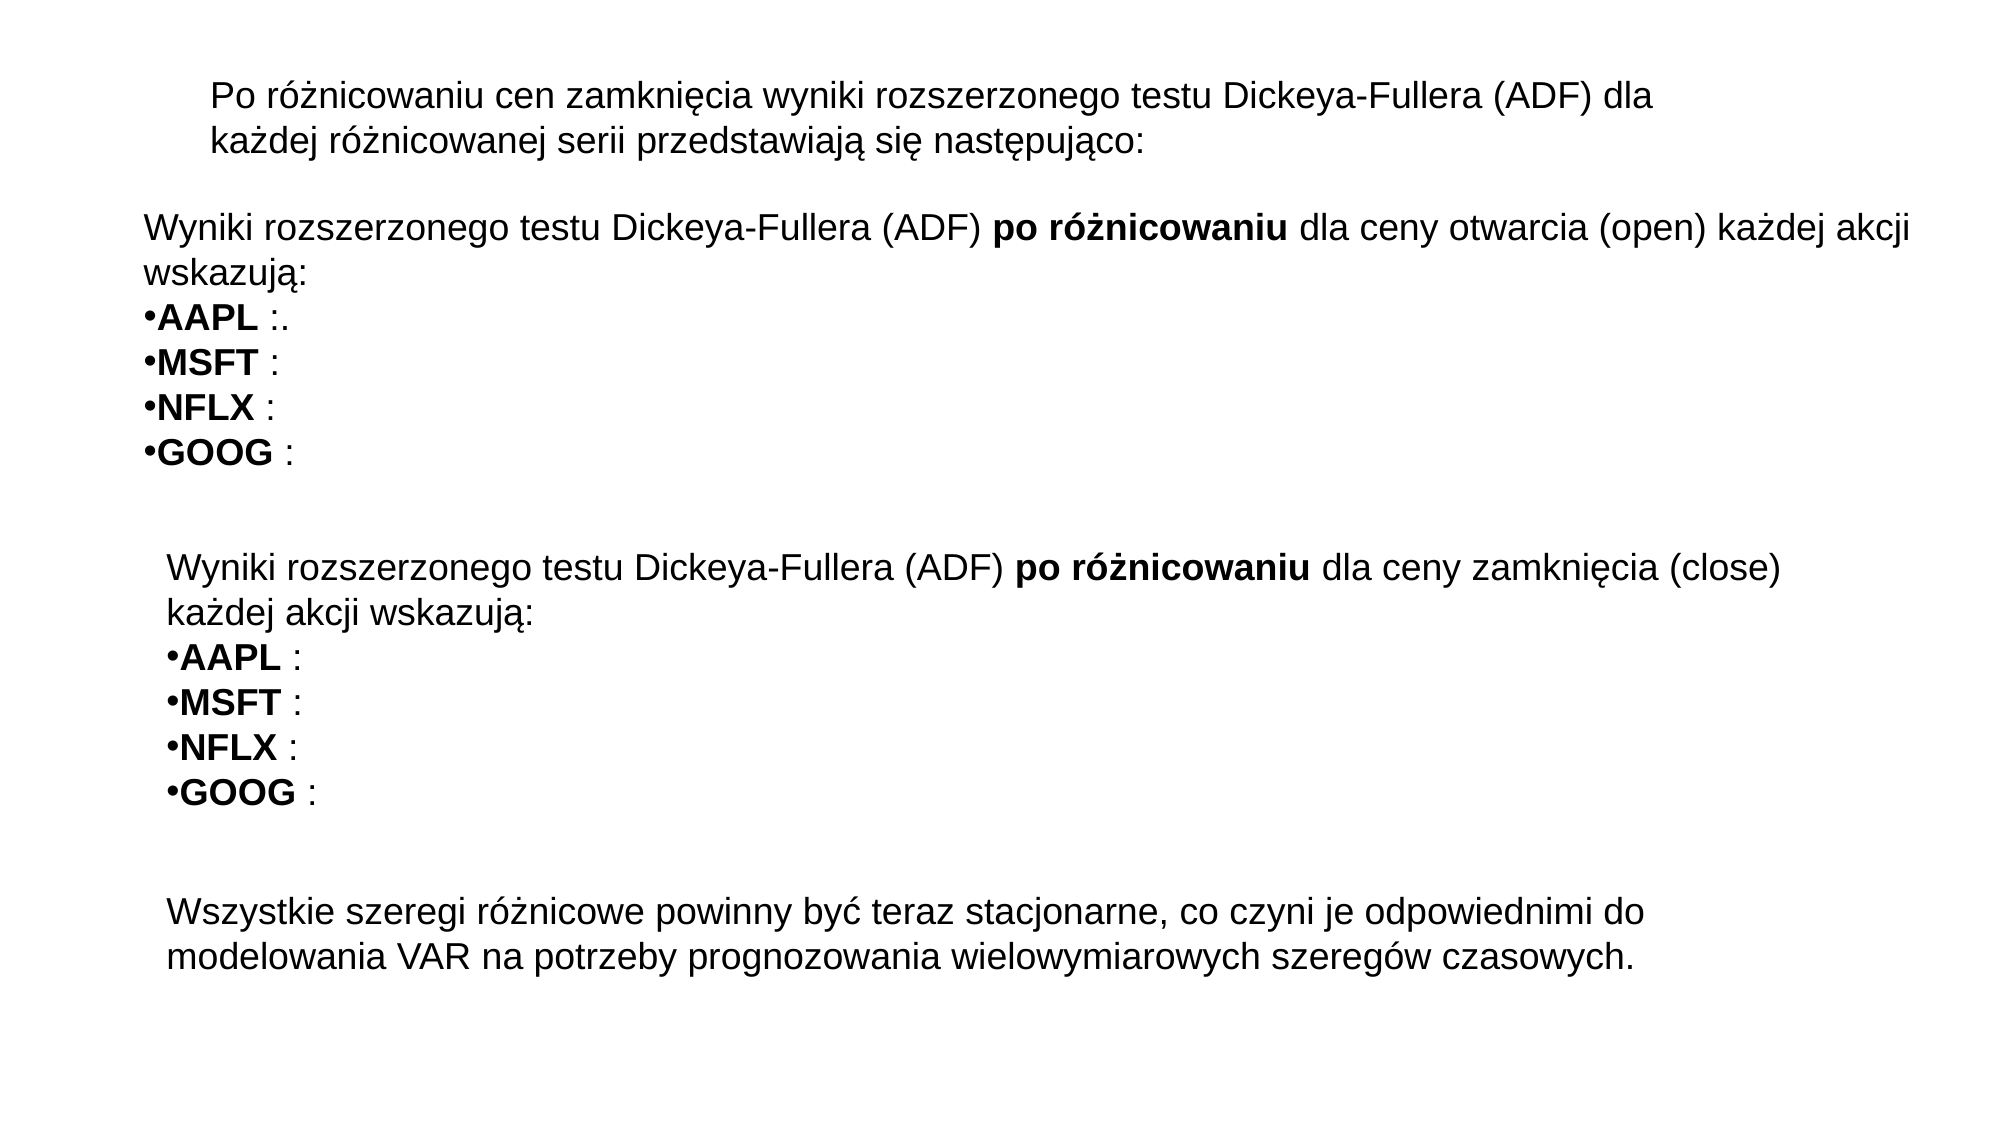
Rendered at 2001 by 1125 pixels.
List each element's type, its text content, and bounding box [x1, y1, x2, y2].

text_box Wyniki rozszerzonego testu Dickeya-Fullera (ADF) po różnicowaniu dla ceny otwarcia (open) każdej akcji wskazują: AAPL :. MSFT : NFLX : GOOG : [129, 195, 1964, 481]
text_box Wyniki rozszerzonego testu Dickeya-Fullera (ADF) po różnicowaniu dla ceny zamknięcia (close) każdej akcji wskazują: AAPL : MSFT : NFLX : GOOG : [151, 535, 1900, 821]
text_box Wszystkie szeregi różnicowe powinny być teraz stacjonarne, co czyni je odpowiednimi do modelowania VAR na potrzeby prognozowania wielowymiarowych szeregów czasowych. [151, 879, 1879, 985]
text_box Po różnicowaniu cen zamknięcia wyniki rozszerzonego testu Dickeya-Fullera (ADF) dla każdej różnicowanej serii przedstawiają się następująco: [195, 63, 1692, 169]
